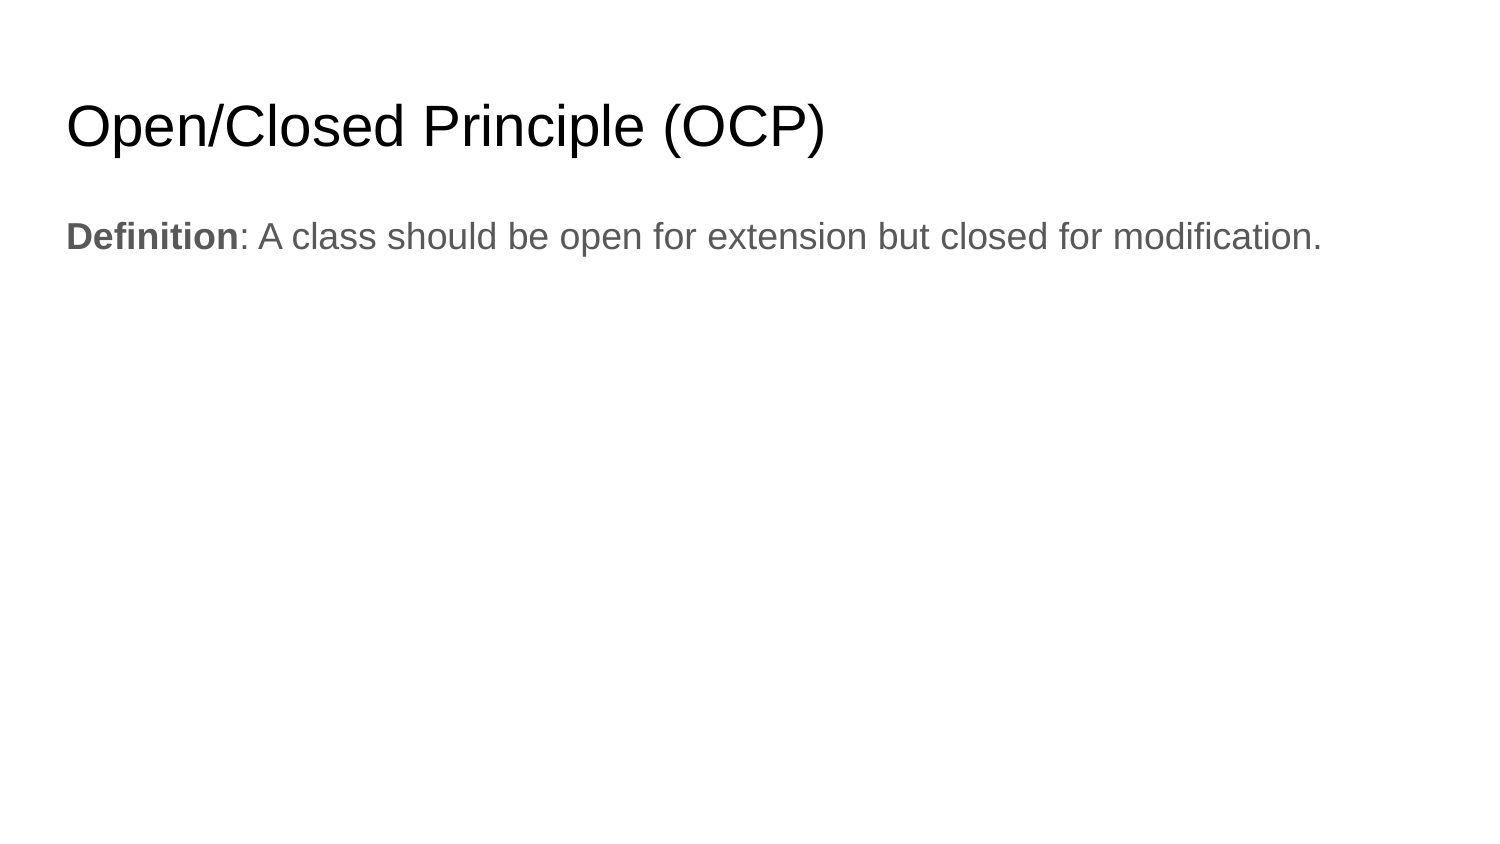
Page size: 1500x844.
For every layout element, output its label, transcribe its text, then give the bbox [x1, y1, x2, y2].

list Definition: A class should be open for extension but closed for modification. [51, 190, 1463, 789]
title Open/Closed Principle (OCP) [51, 72, 1449, 167]
